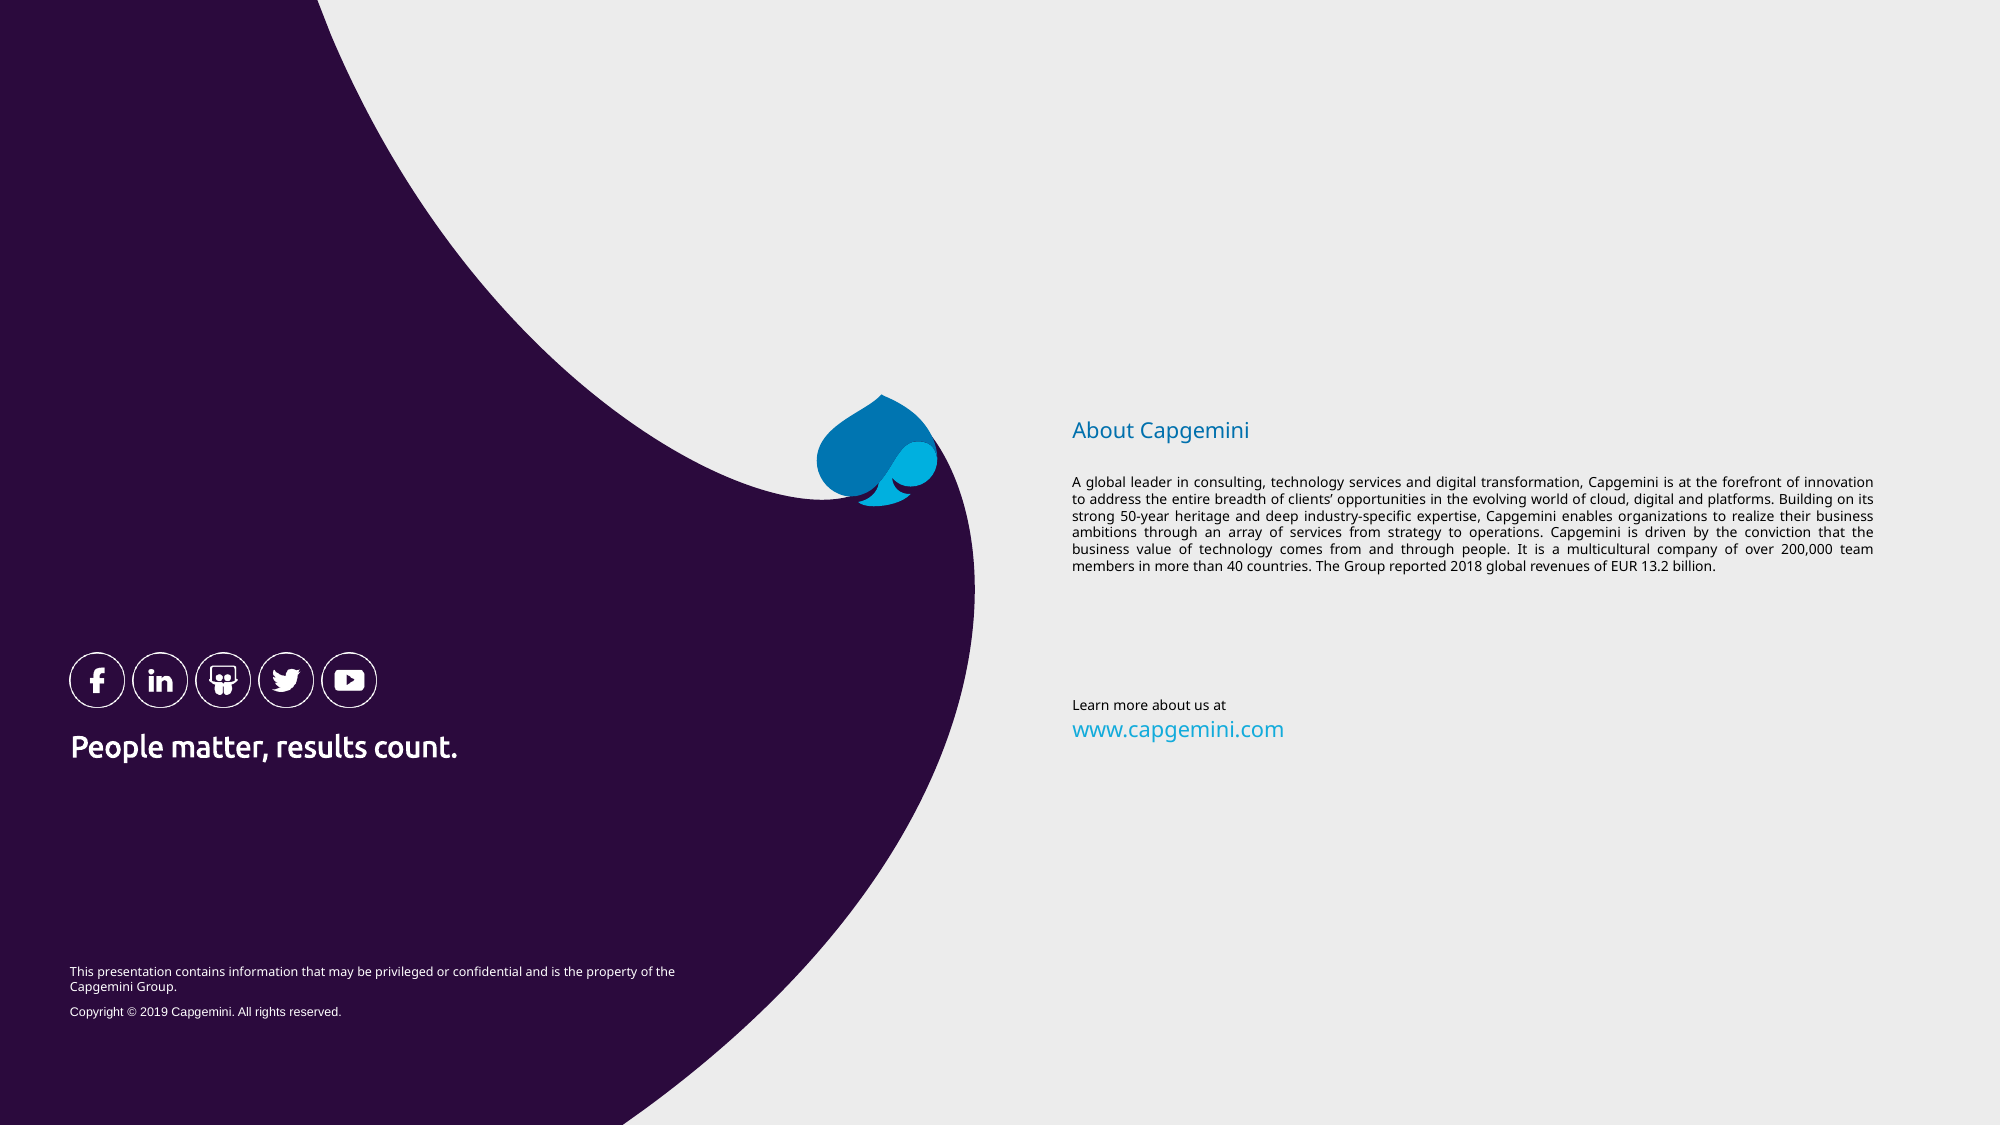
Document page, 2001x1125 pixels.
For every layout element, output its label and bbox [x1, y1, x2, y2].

picture [258, 652, 314, 708]
picture [69, 652, 125, 708]
picture [321, 652, 377, 708]
picture [132, 652, 188, 708]
picture [195, 652, 251, 708]
